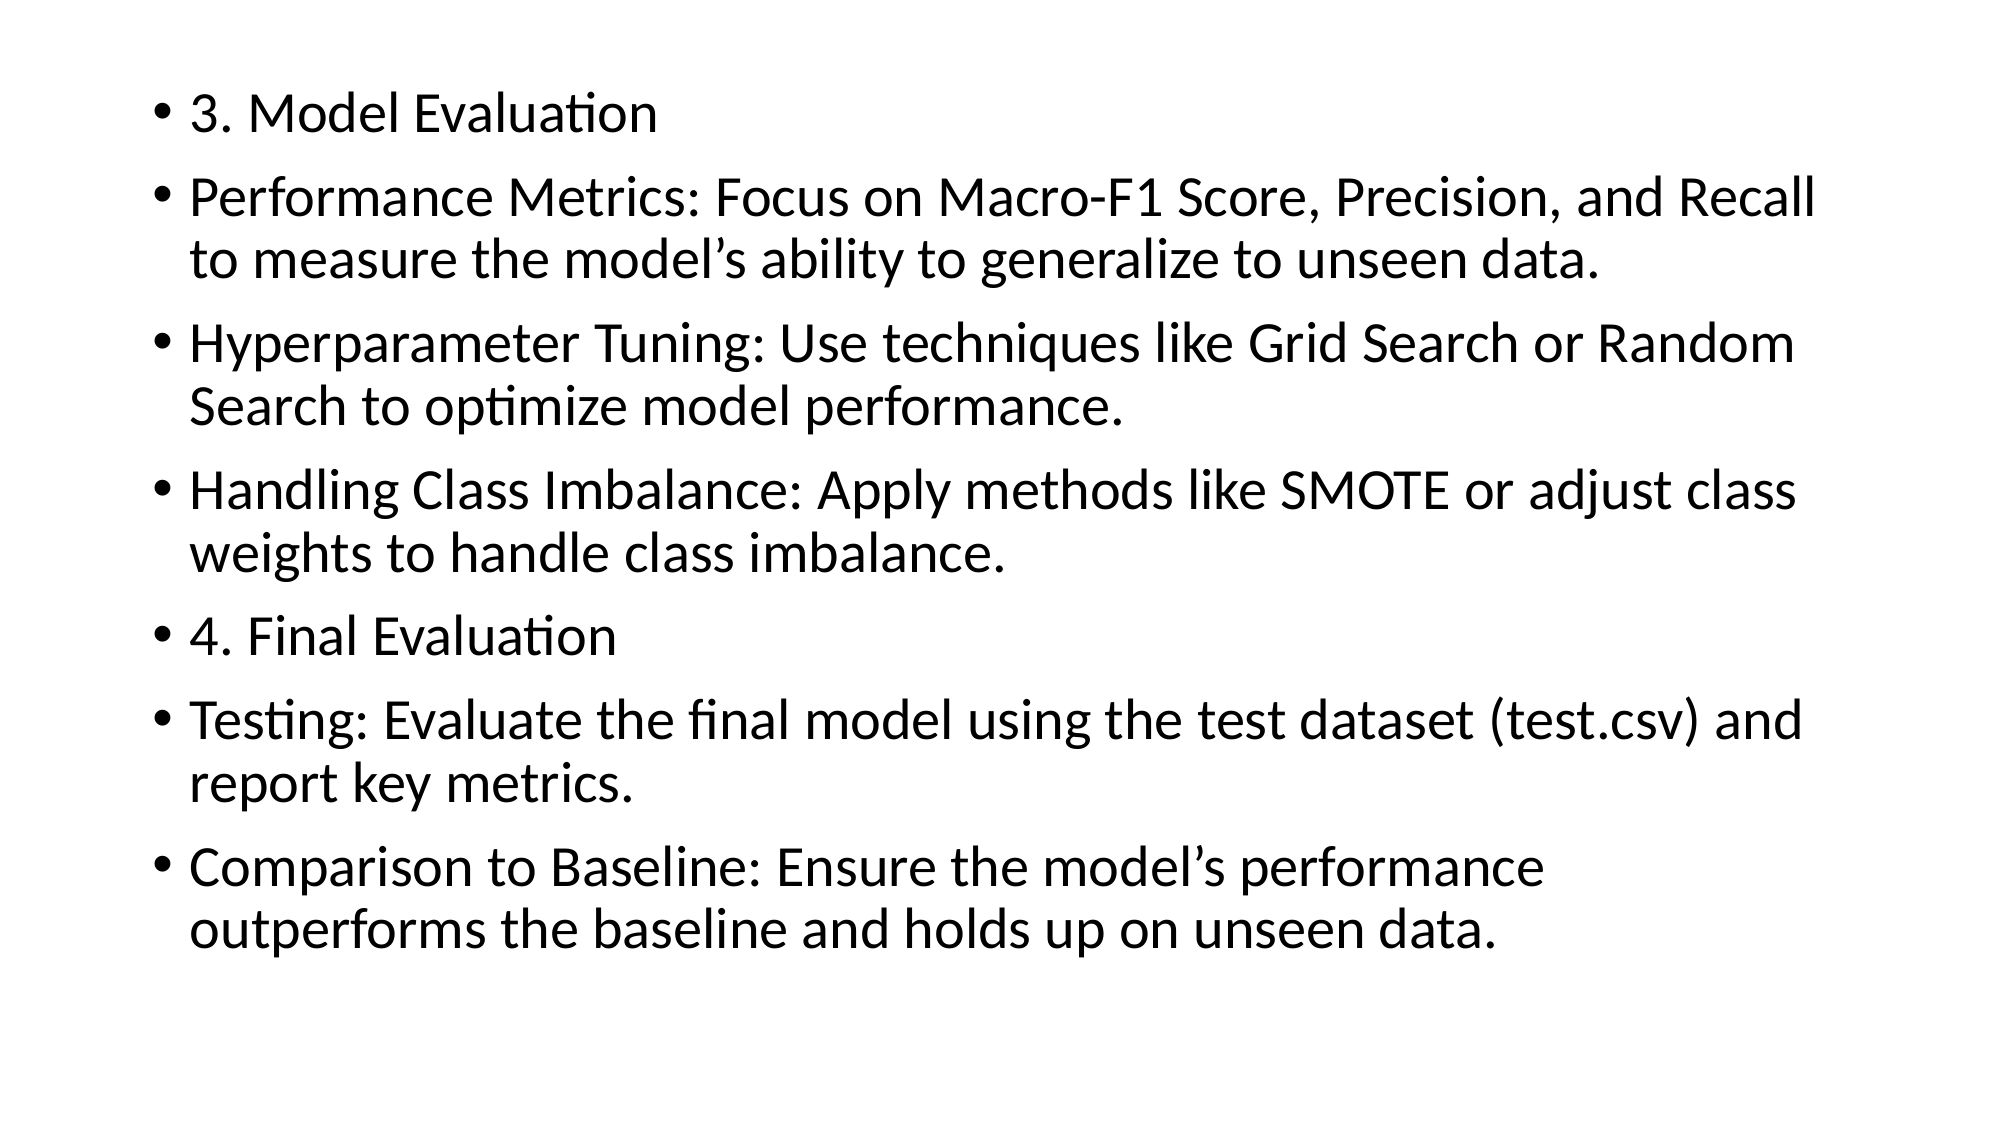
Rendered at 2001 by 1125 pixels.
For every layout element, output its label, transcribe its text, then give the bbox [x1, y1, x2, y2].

list 3. Model Evaluation Performance Metrics: Focus on Macro-F1 Score, Precision, and Recall to measure the model’s ability to generalize to unseen data. Hyperparameter Tuning: Use techniques like Grid Search or Random Search to optimize model performance. Handling Class Imbalance: Apply methods like SMOTE or adjust class weights to handle class imbalance. 4. Final Evaluation Testing: Evaluate the final model using the test dataset (test.csv) and report key metrics. Comparison to Baseline: Ensure the model’s performance outperforms the baseline and holds up on unseen data. [137, 74, 1863, 1125]
